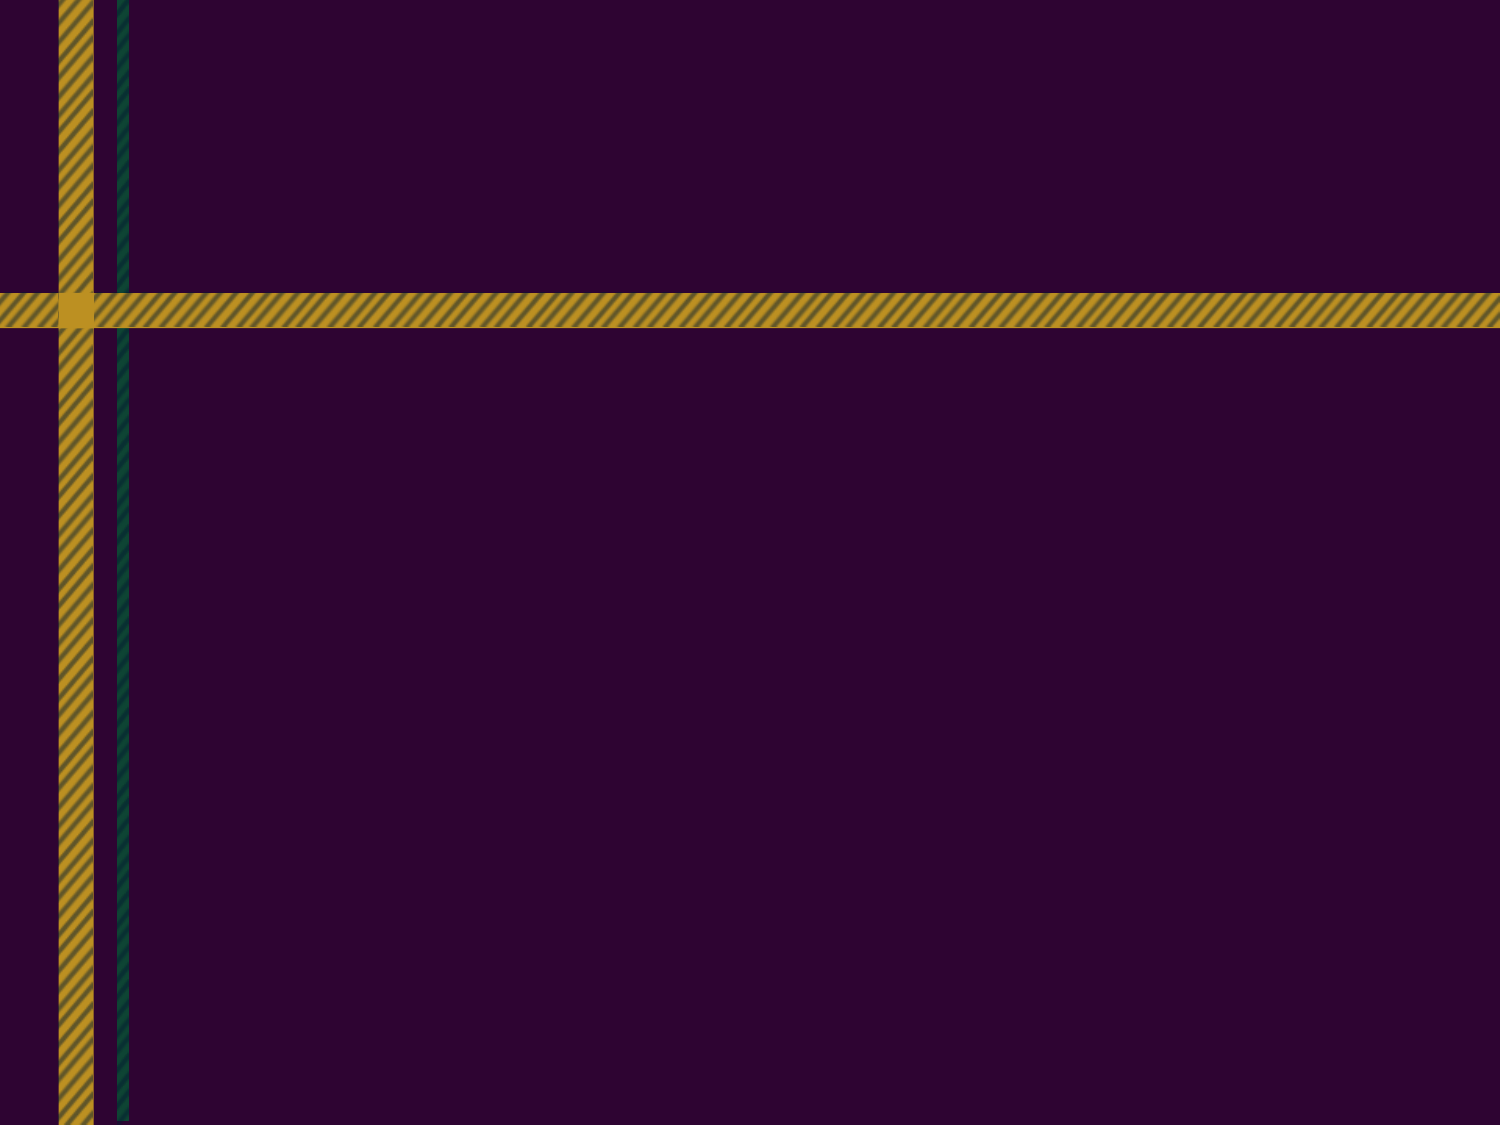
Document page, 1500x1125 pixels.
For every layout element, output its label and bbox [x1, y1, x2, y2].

picture [0, 0, 93, 327]
picture [58, 329, 93, 1125]
picture [117, 329, 129, 1125]
picture [94, 0, 1500, 327]
